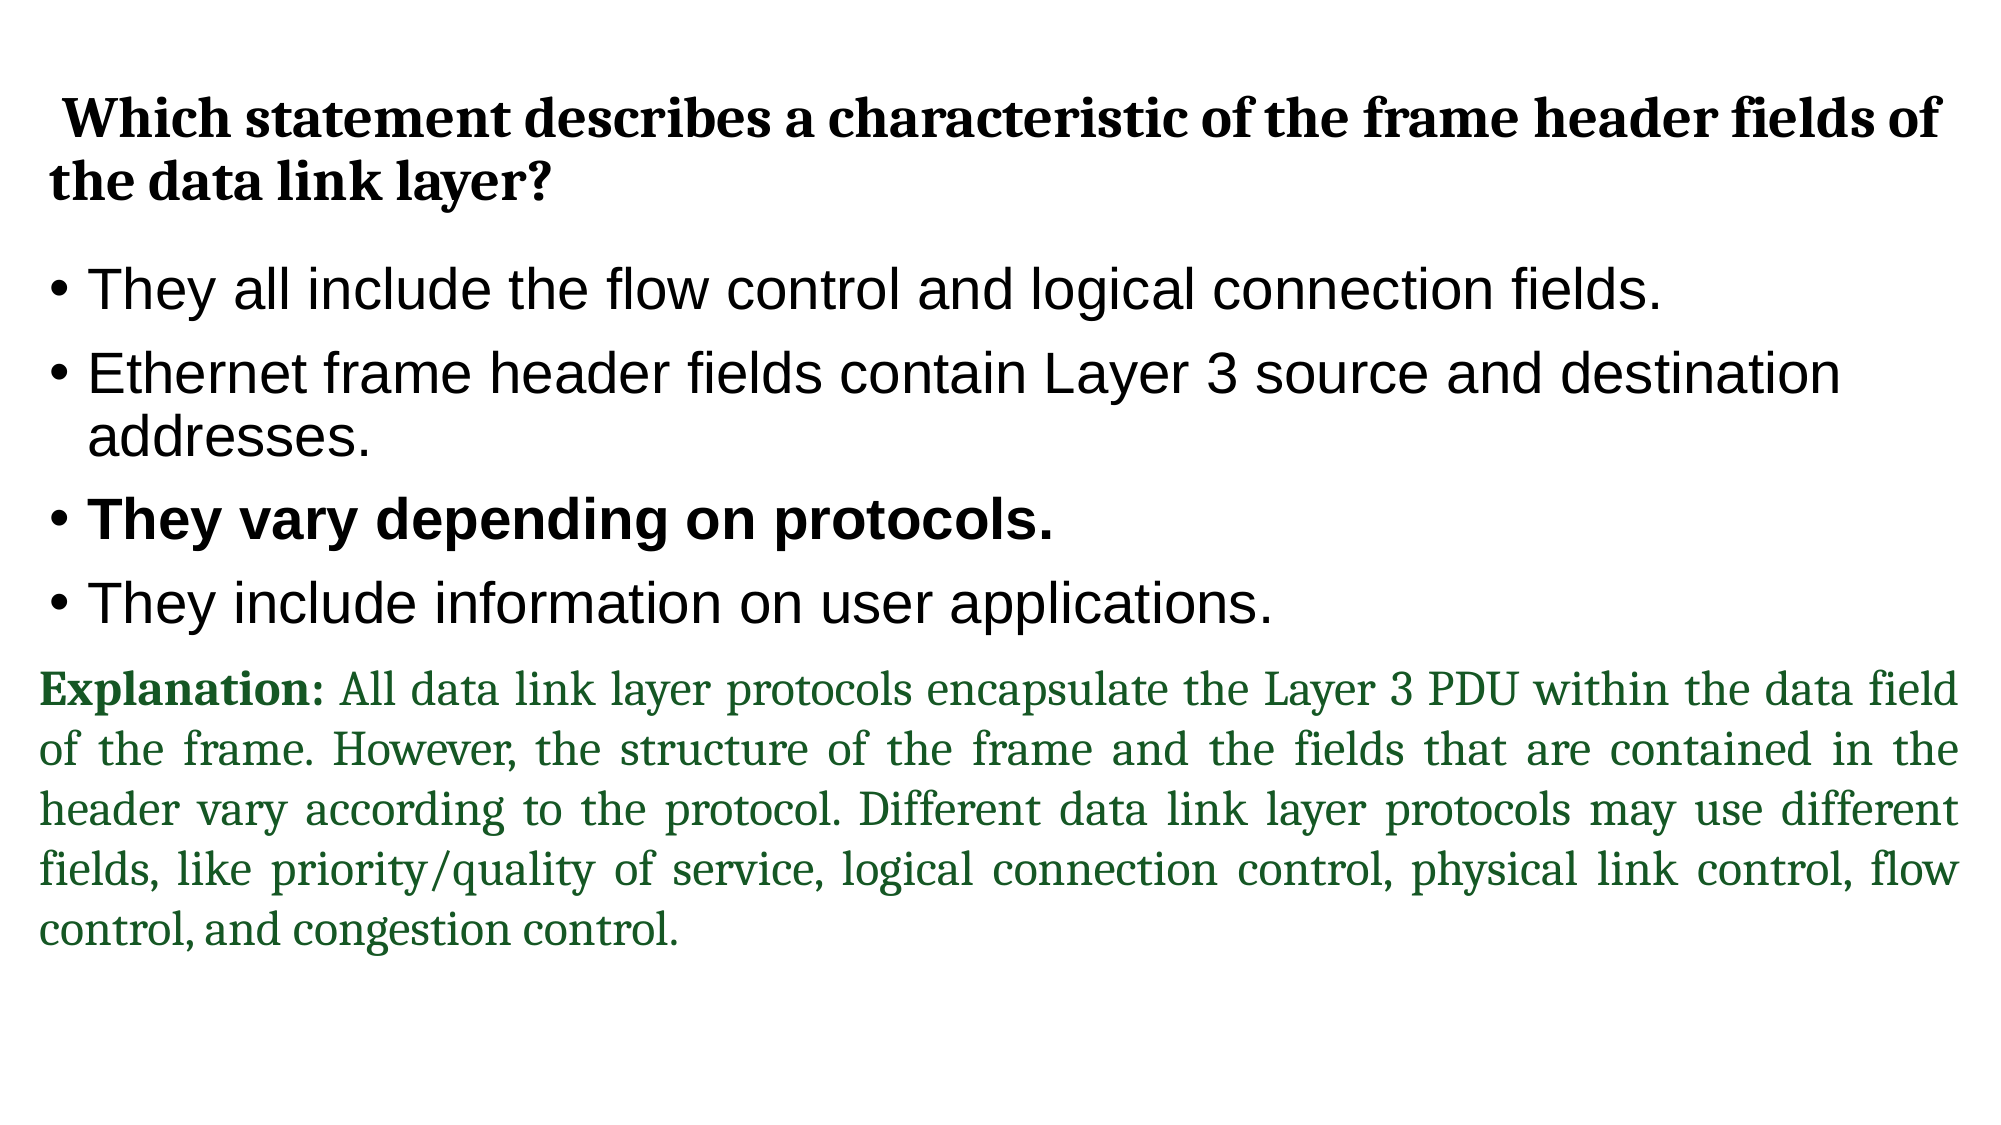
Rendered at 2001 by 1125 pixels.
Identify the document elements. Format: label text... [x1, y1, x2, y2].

title Which statement describes a characteristic of the frame header fields of the data link layer? [35, 0, 1985, 221]
text_box Explanation: All data link layer protocols encapsulate the Layer 3 PDU within the data field of the frame. However, the structure of the frame and the fields that are contained in the header vary according to the protocol. Different data link layer protocols may use different fields, like priority/quality of service, logical connection control, physical link control, flow control, and congestion control. [24, 648, 1975, 964]
list They all include the flow control and logical connection fields. Ethernet frame header fields contain Layer 3 source and destination addresses. They vary depending on protocols. They include information on user applications. [35, 252, 1964, 648]
